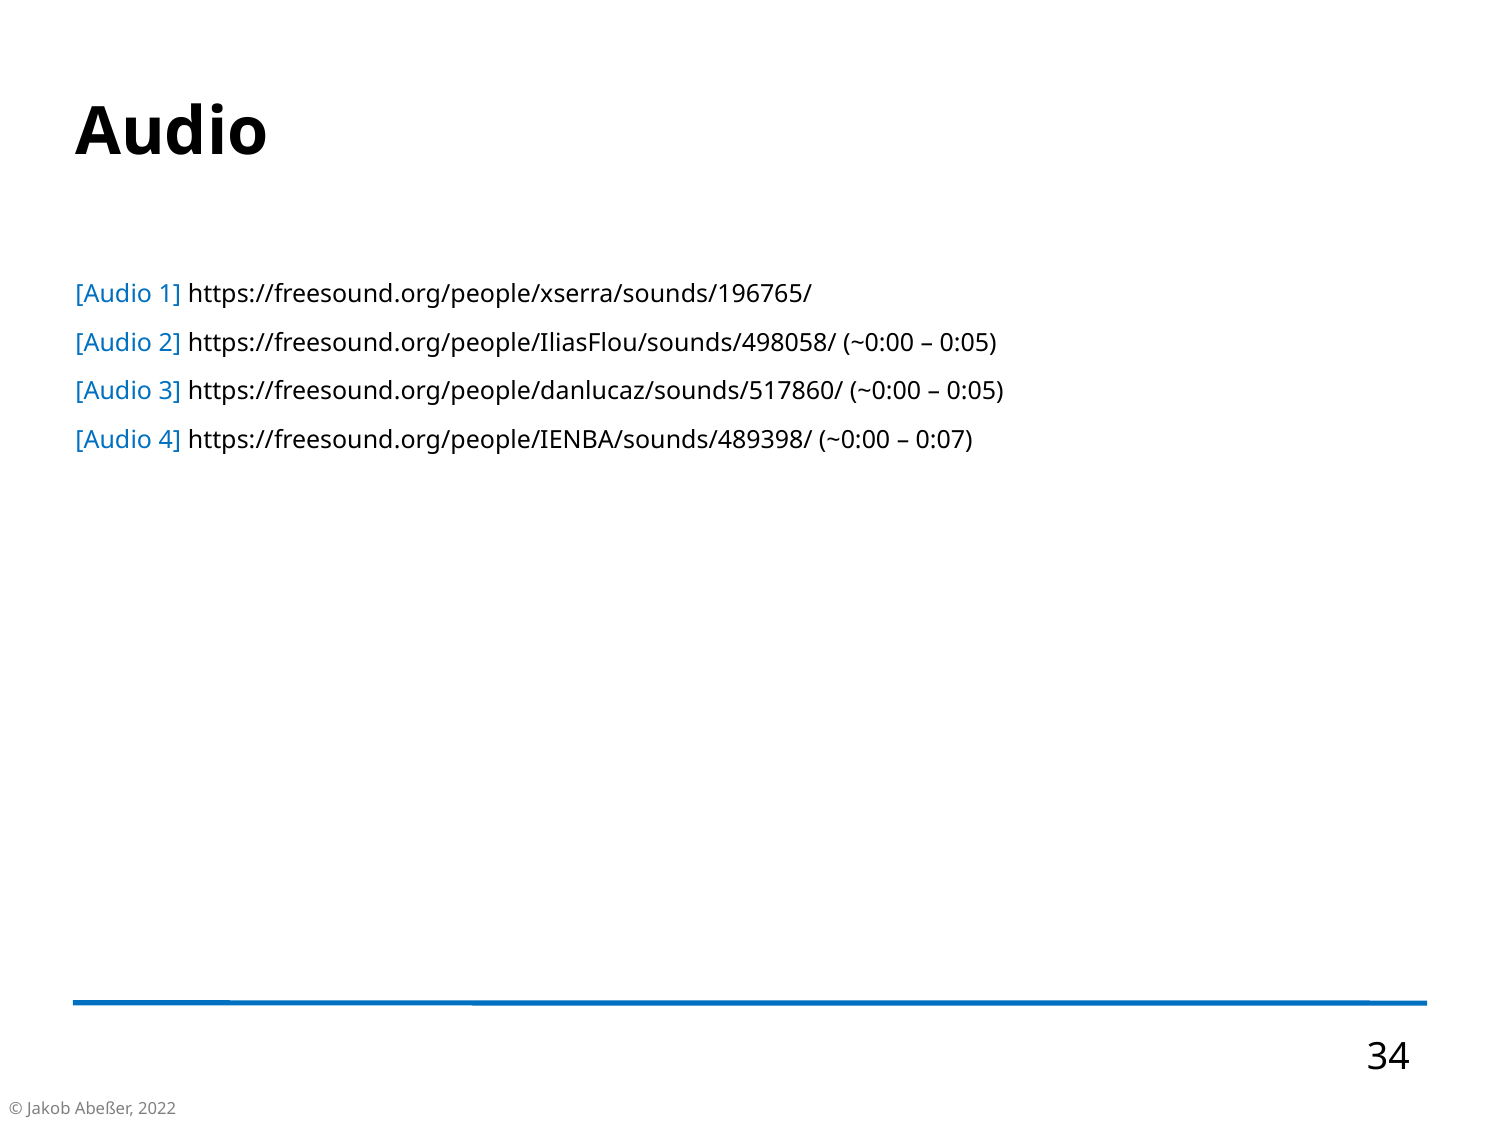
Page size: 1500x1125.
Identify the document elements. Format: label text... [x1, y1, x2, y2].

text_box Audio [75, 87, 1425, 238]
text_box [Audio 1] https://freesound.org/people/xserra/sounds/196765/ [Audio 2] https://freesound.org/people/IliasFlou/sounds/498058/ (~0:00 – 0:05) [Audio 3] https://freesound.org/people/danlucaz/sounds/517860/ (~0:00 – 0:05) [Audio 4] https://freesound.org/people/IENBA/sounds/489398/ (~0:00 – 0:07) [75, 277, 1425, 950]
